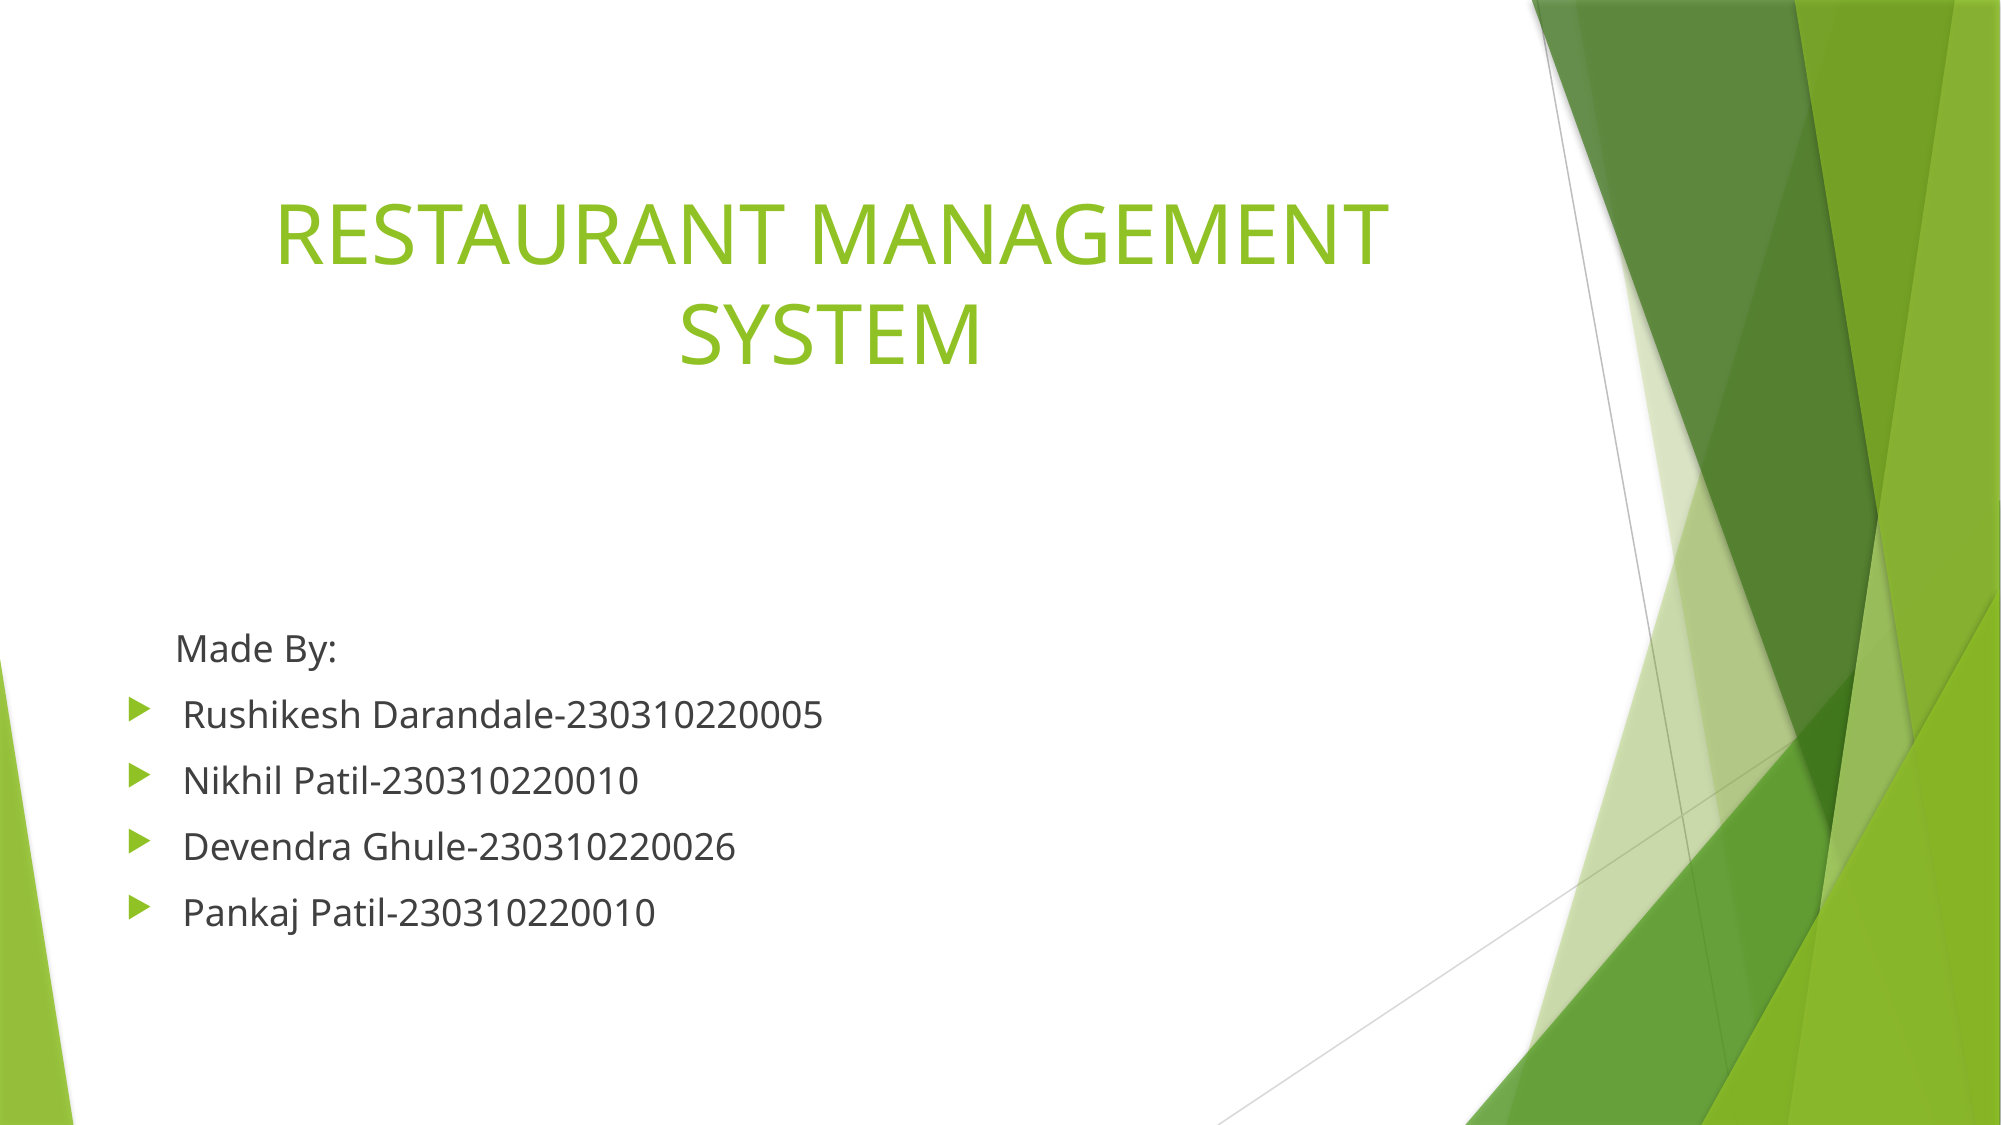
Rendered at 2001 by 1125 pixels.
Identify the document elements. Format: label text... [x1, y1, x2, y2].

list Made By: Rushikesh Darandale-230310220005 Nikhil Patil-230310220010 Devendra Ghule-230310220026 Pankaj Patil-230310220010 [111, 354, 1522, 992]
title RESTAURANT MANAGEMENT SYSTEM [126, 173, 1537, 391]
